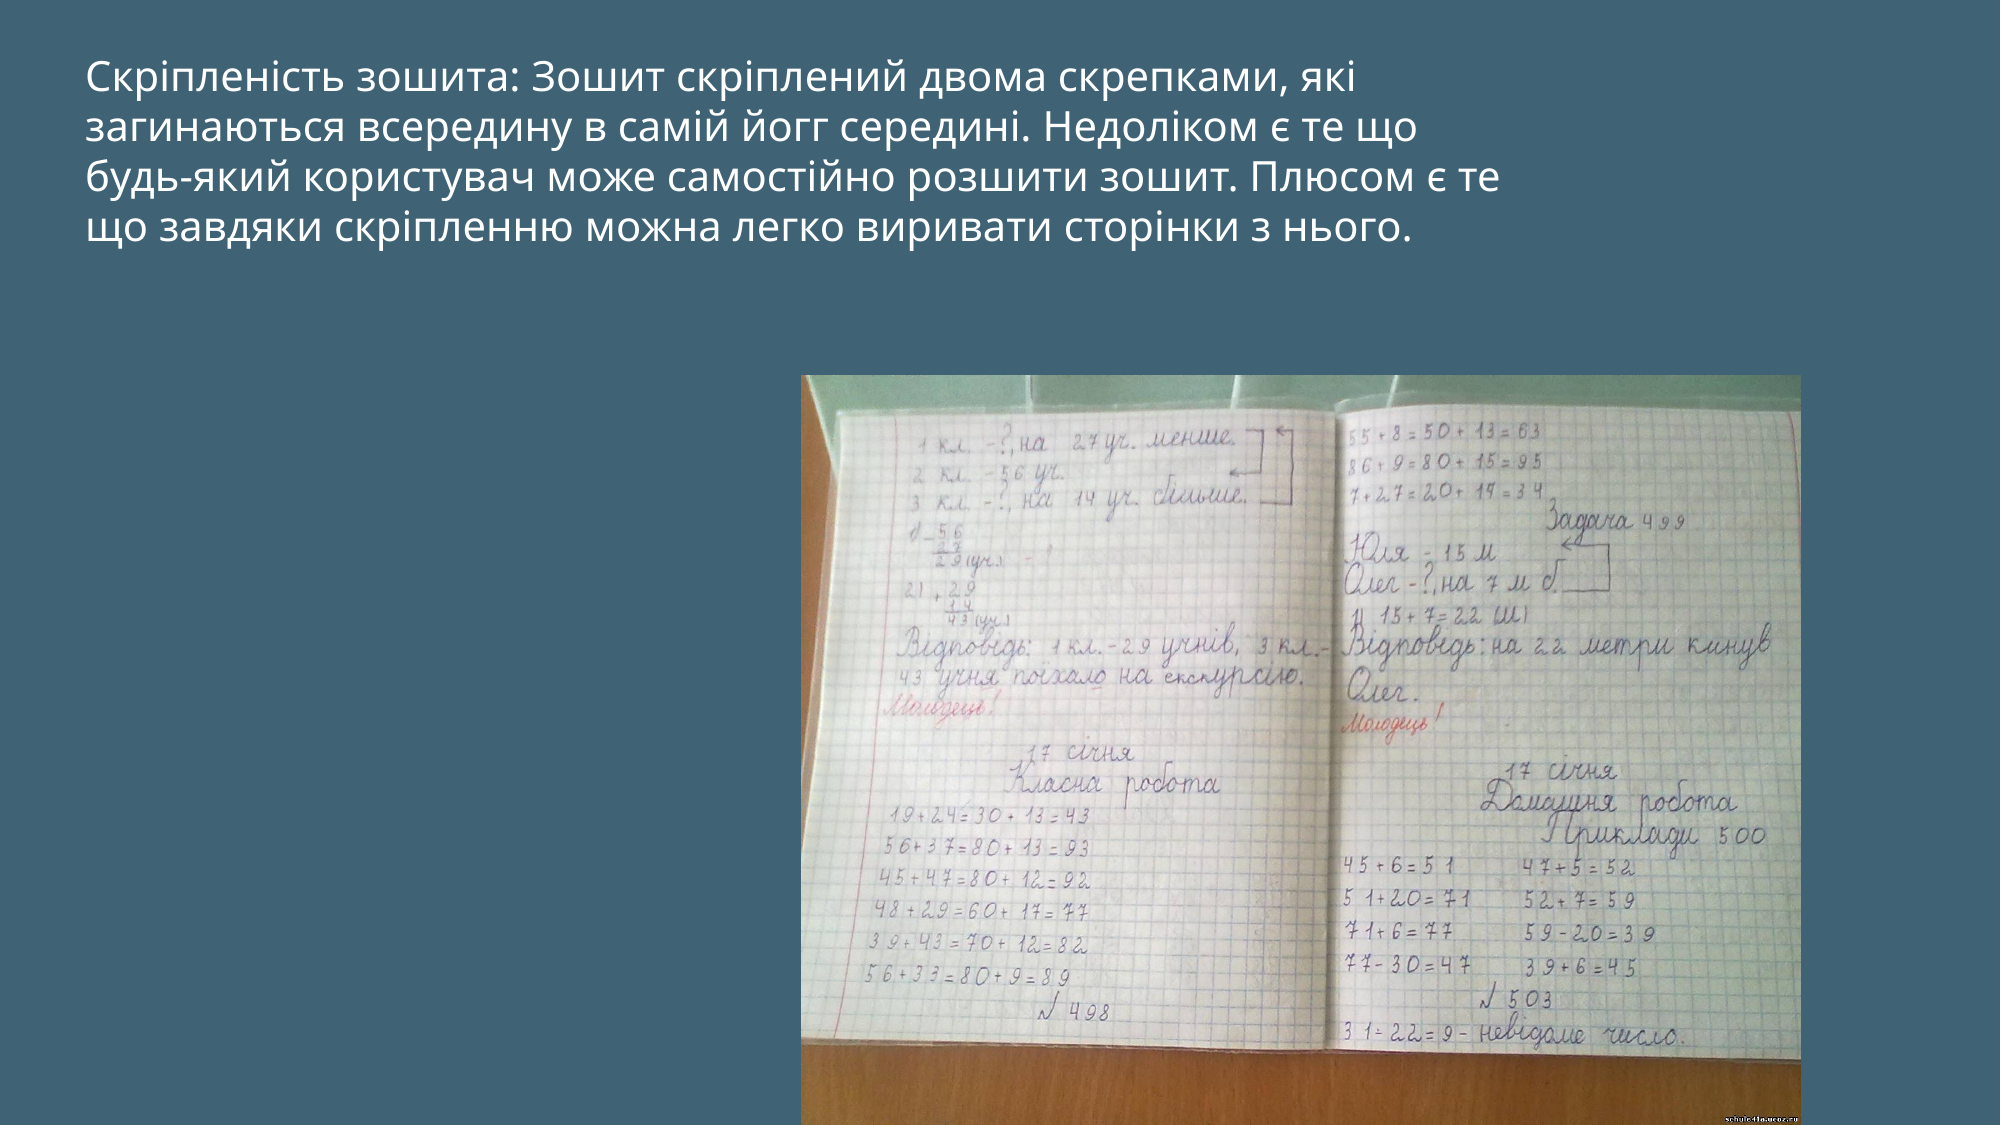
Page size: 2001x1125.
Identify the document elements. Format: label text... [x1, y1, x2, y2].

list Скріпленість зошита: Зошит скріплений двома скрепками, які загинаються всередину в самій йогг середині. Недоліком є те що будь-який користувач може самостійно розшити зошит. Плюсом є те що завдяки скріпленню можна легко виривати сторінки з нього. [70, 41, 1538, 731]
picture [800, 375, 1801, 1125]
